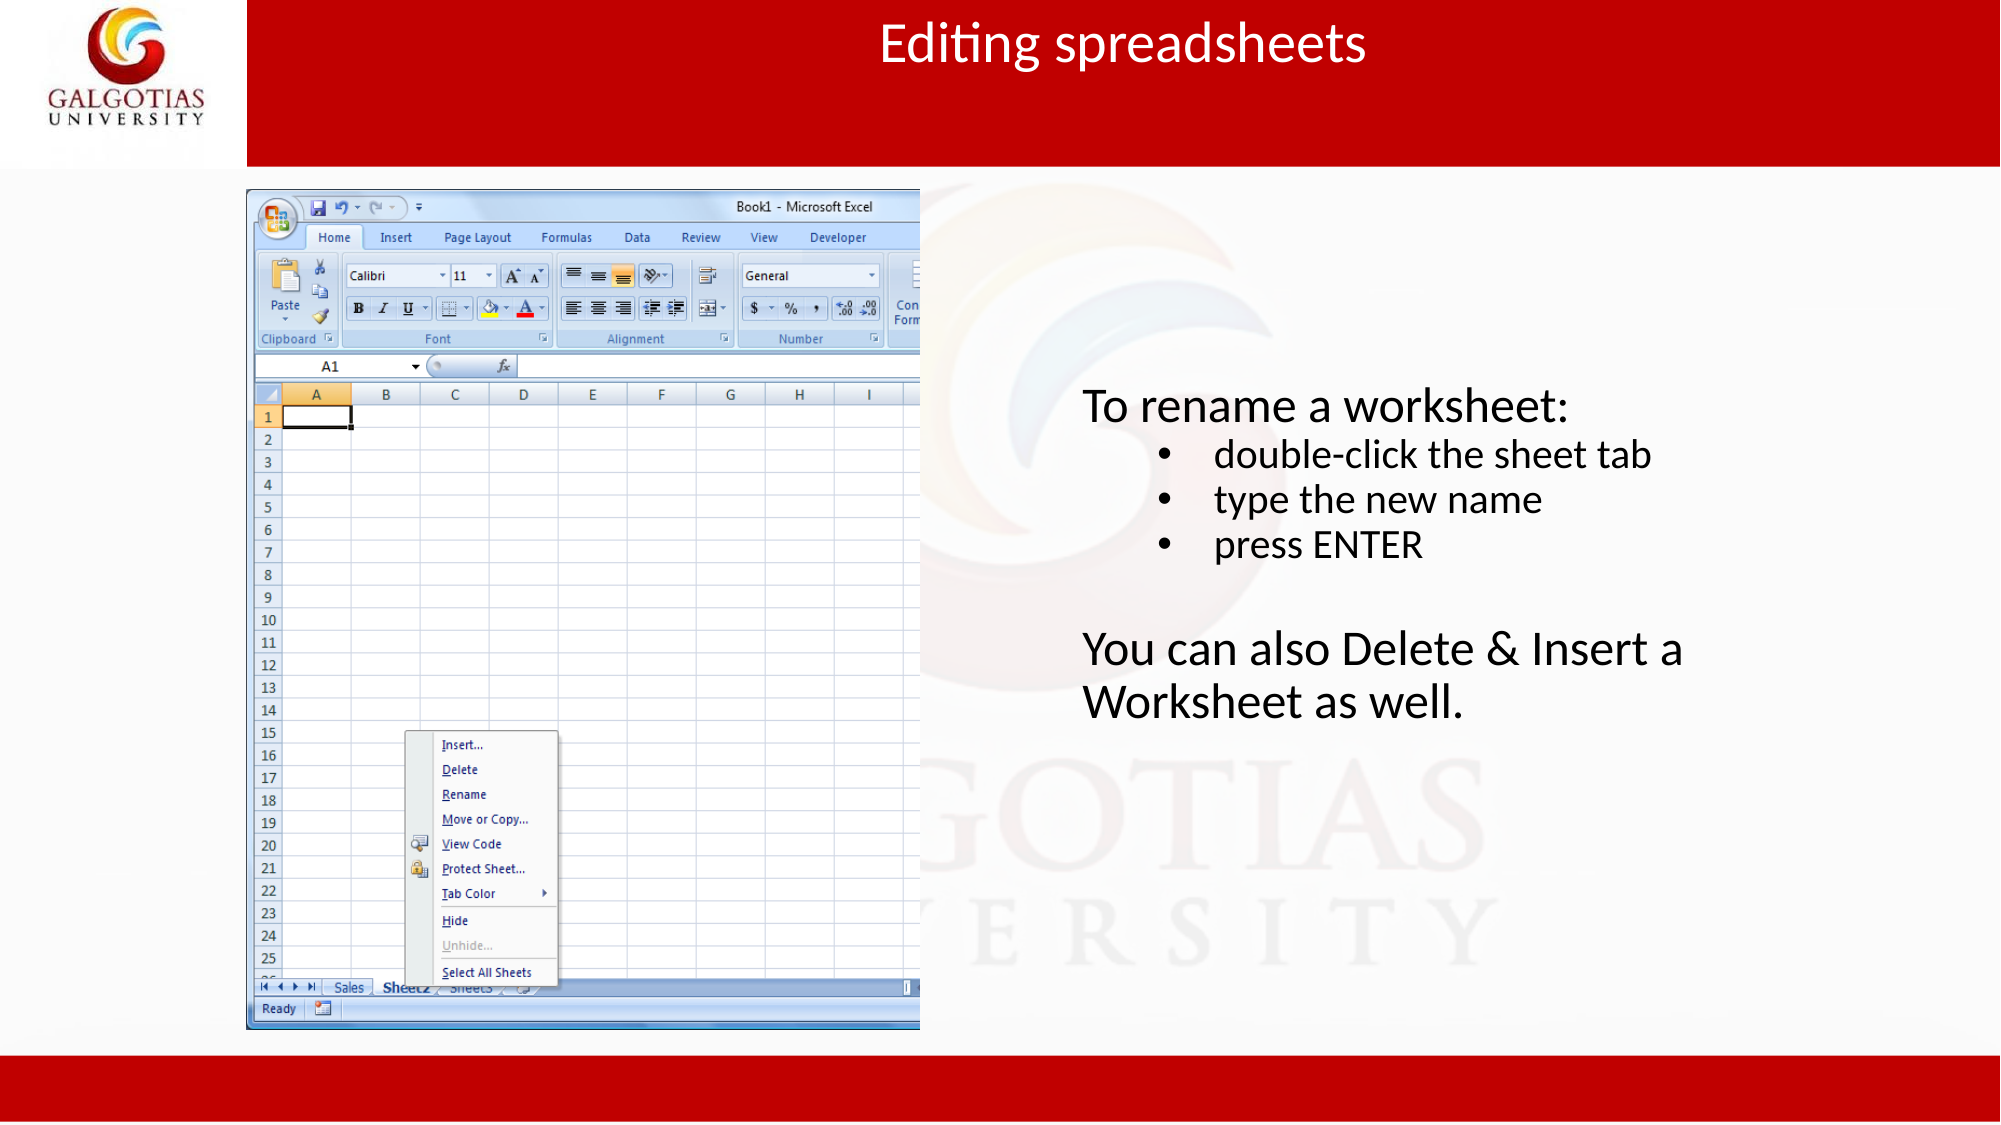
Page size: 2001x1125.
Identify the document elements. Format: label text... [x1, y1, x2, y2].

text_box Editing spreadsheets [247, 0, 2000, 167]
text_box To rename a worksheet: double-click the sheet tab type the new name press ENTER You can also Delete & Insert a Worksheet as well. [1067, 371, 1886, 783]
picture [246, 189, 920, 1030]
picture [0, 0, 247, 169]
text_box [0, 1055, 2000, 1122]
